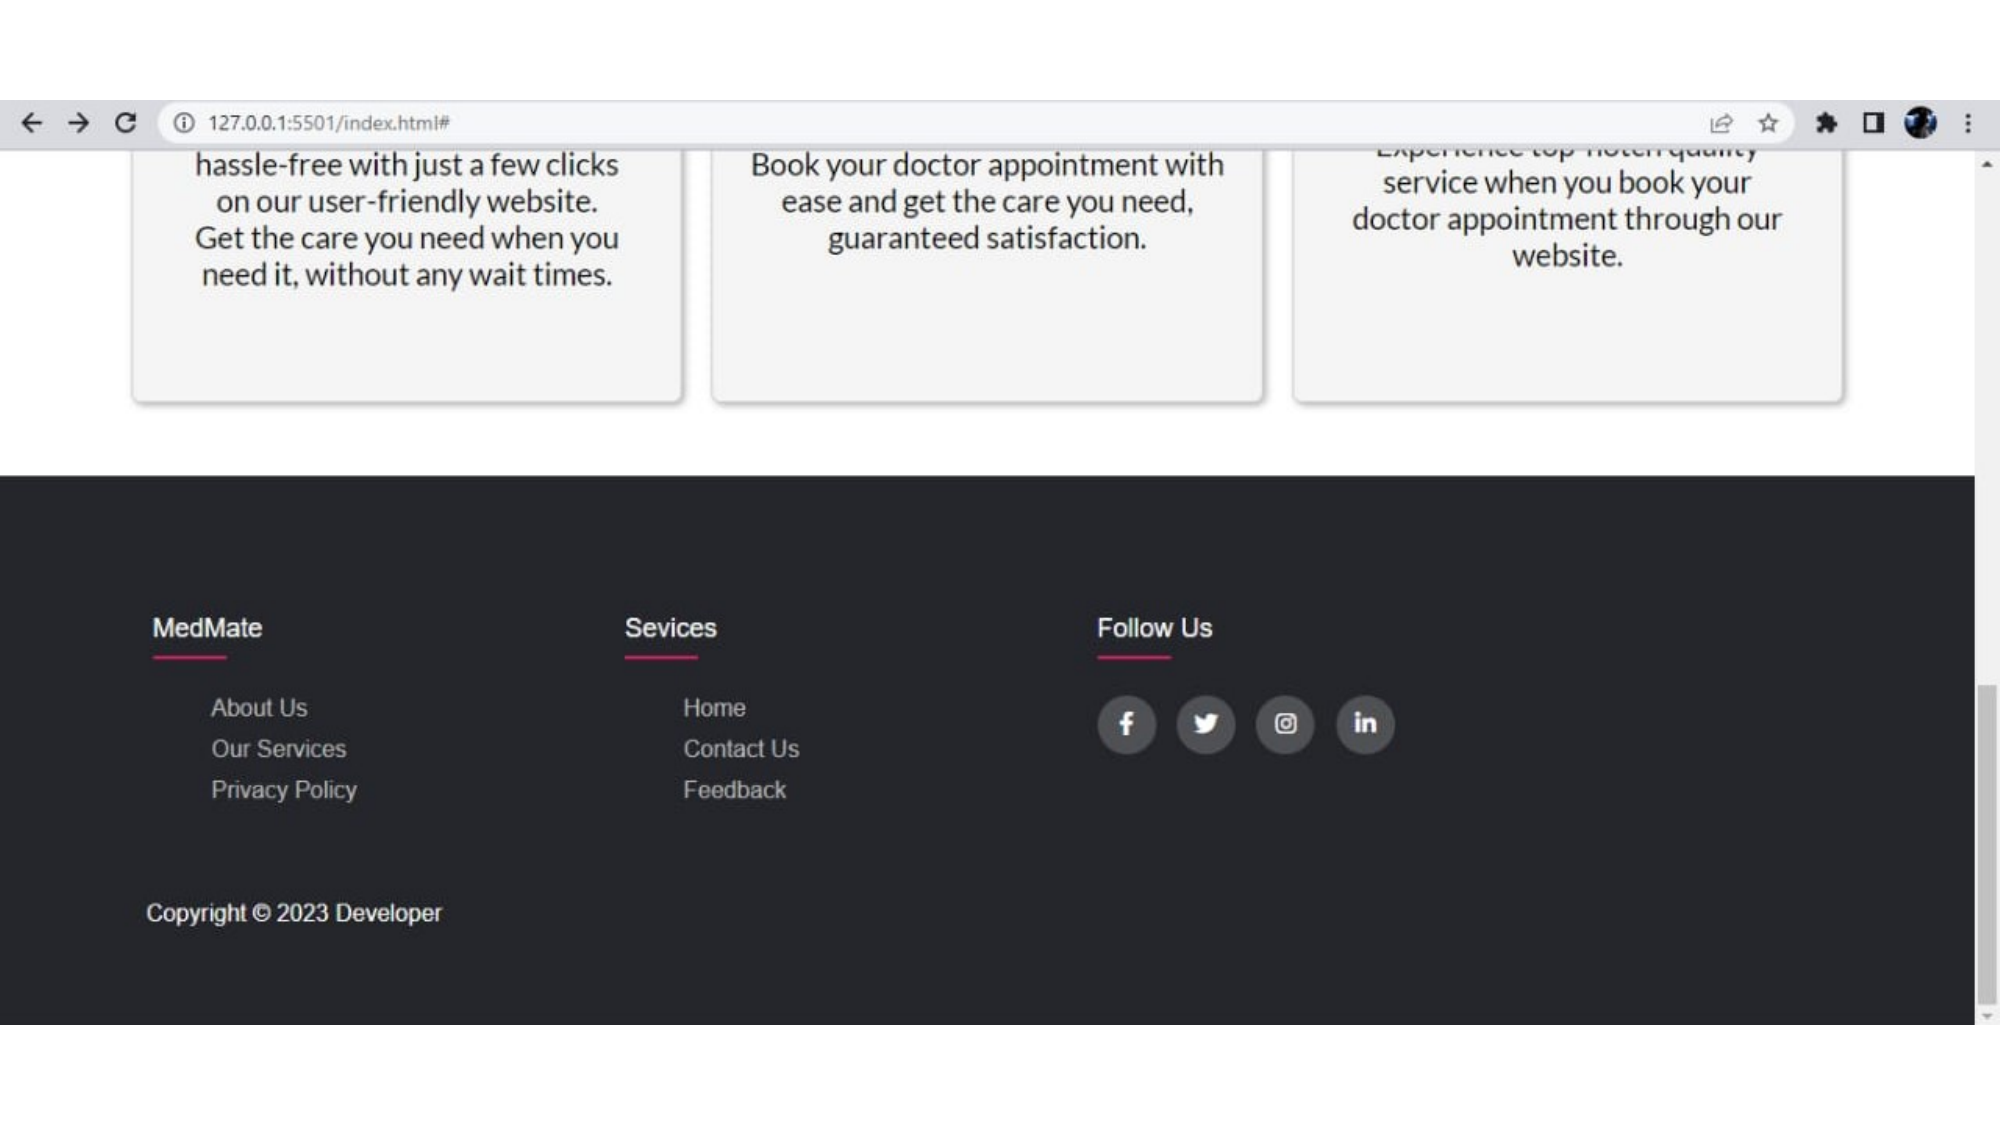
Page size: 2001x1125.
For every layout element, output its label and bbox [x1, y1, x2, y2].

picture [0, 100, 2000, 1025]
